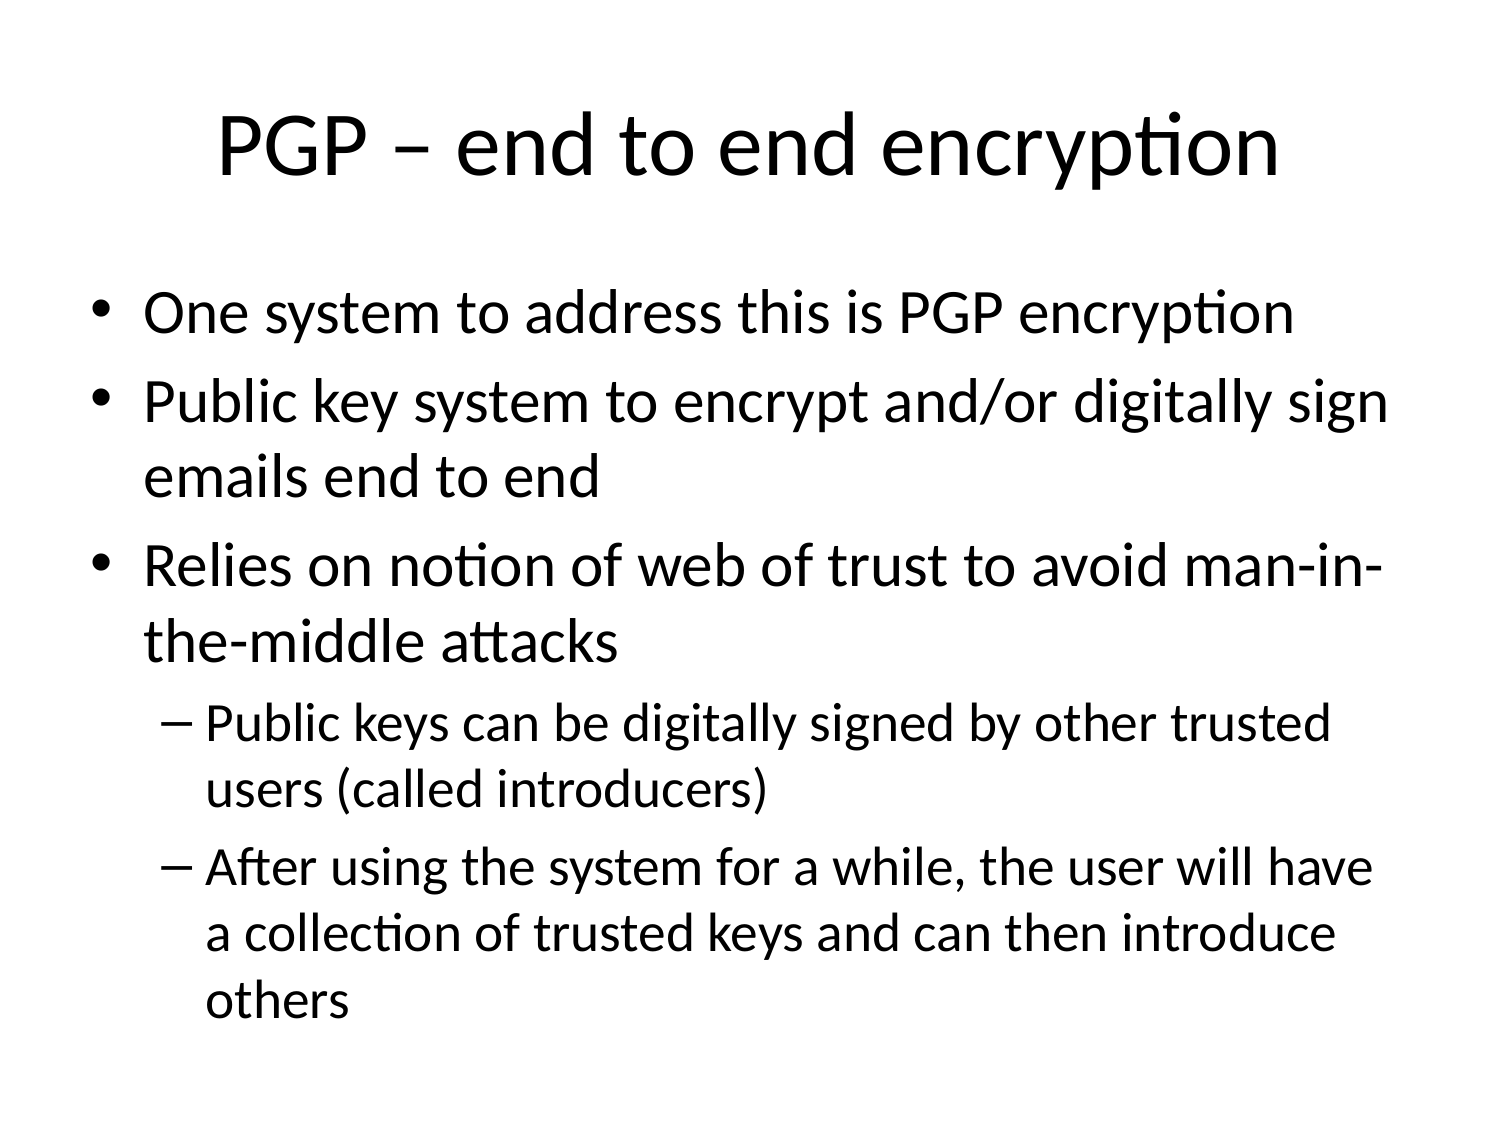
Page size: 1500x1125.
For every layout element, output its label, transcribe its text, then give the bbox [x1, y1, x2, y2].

title PGP – end to end encryption [75, 45, 1425, 233]
list One system to address this is PGP encryption Public key system to encrypt and/or digitally sign emails end to end Relies on notion of web of trust to avoid man-in-the-middle attacks Public keys can be digitally signed by other trusted users (called introducers) After using the system for a while, the user will have a collection of trusted keys and can then introduce others [75, 262, 1425, 1042]
